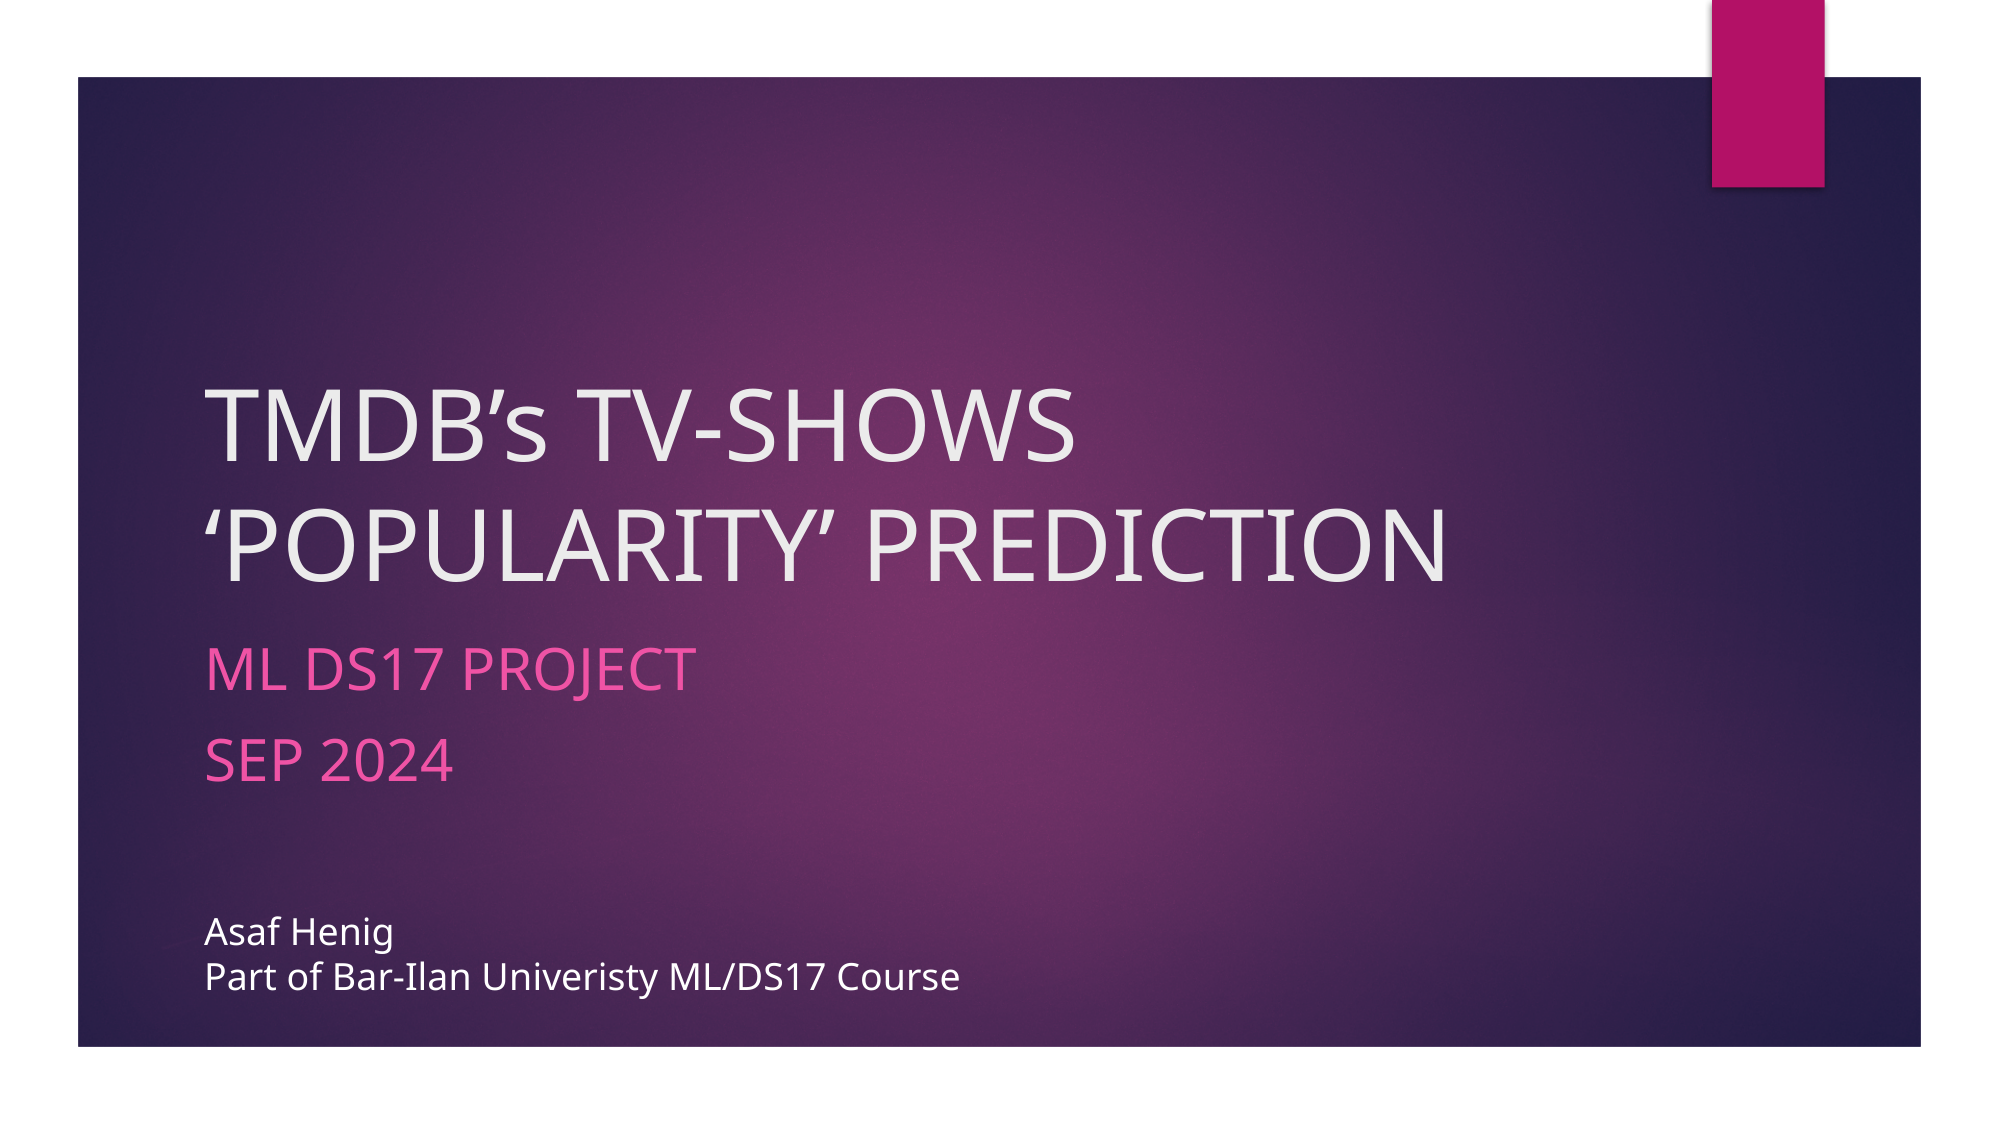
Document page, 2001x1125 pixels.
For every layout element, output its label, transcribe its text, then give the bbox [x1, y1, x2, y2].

subtitle ML DS17 Project Sep 2024 [189, 624, 1638, 802]
text_box Asaf Henig Part of Bar-Ilan Univeristy ML/DS17 Course [189, 900, 1190, 1006]
title TMDB’s TV-SHOWS ‘POPULARITY’ PREDICTION [189, 344, 1906, 609]
